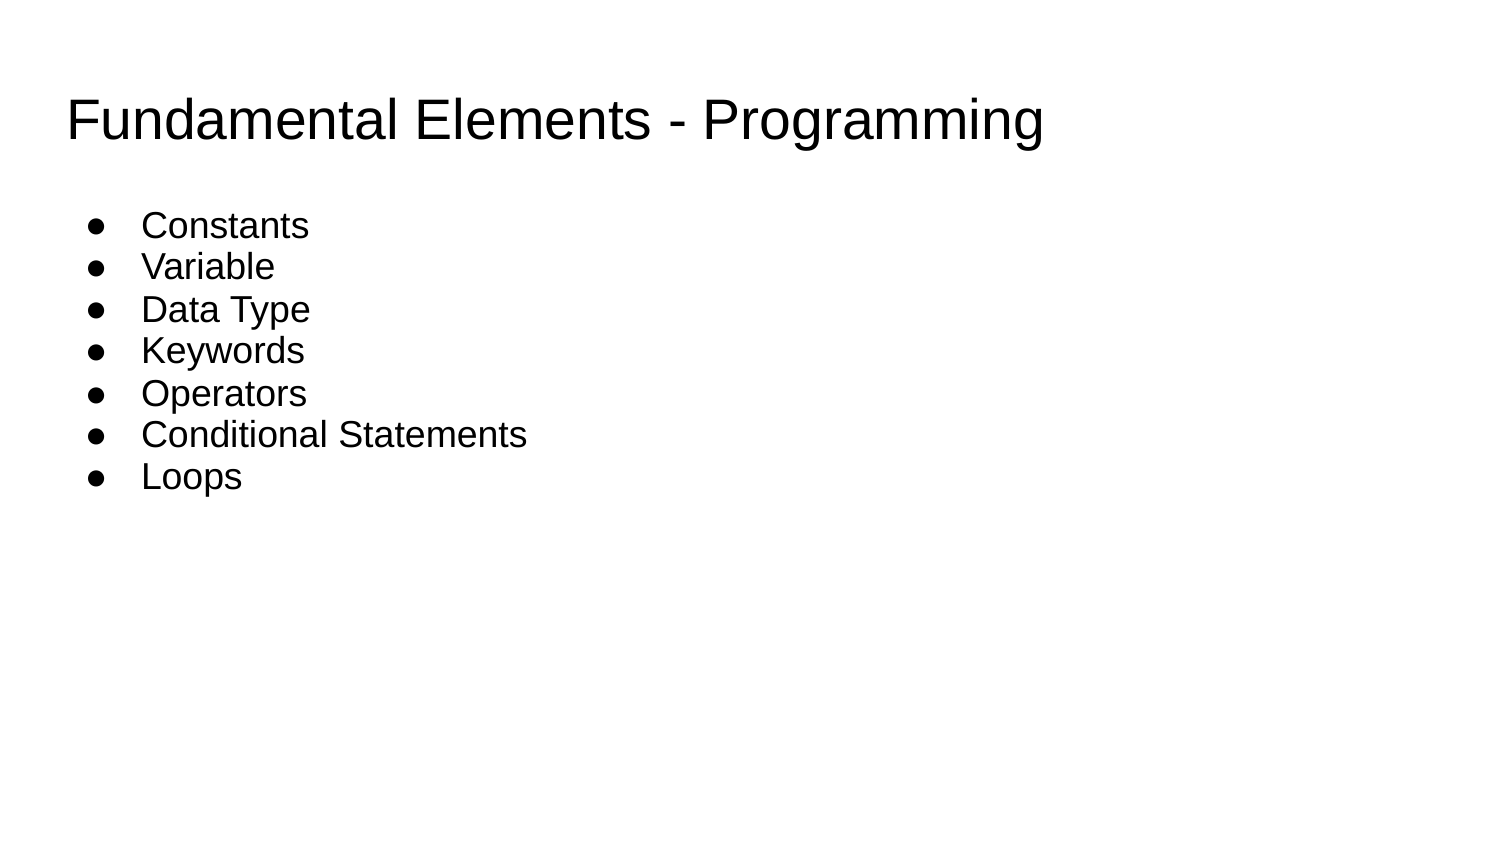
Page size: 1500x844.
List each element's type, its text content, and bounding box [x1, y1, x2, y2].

list Constants Variable Data Type Keywords Operators Conditional Statements Loops [51, 189, 1449, 750]
title Fundamental Elements - Programming [51, 72, 1449, 167]
